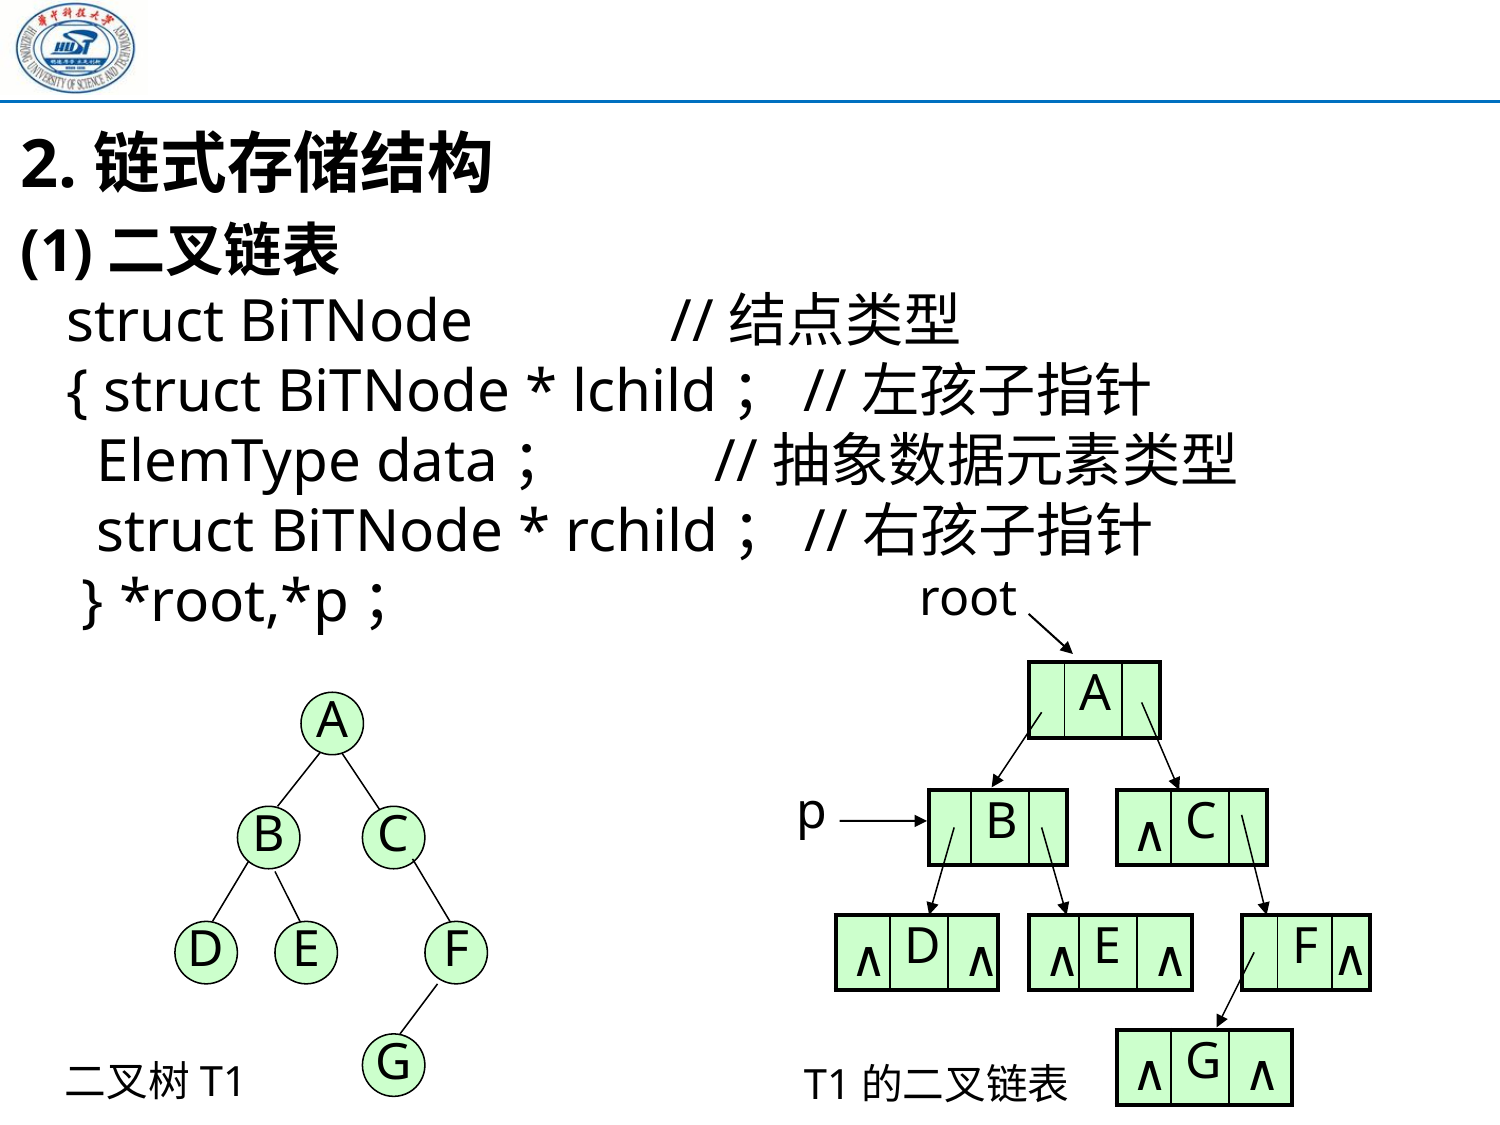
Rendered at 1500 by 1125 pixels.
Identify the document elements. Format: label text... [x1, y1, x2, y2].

text_box [926, 827, 955, 915]
text_box [991, 712, 1042, 788]
table_header ∧ [1119, 792, 1170, 863]
table_header ∧ [838, 917, 889, 988]
text_box D [174, 921, 238, 984]
table_header [1244, 917, 1277, 988]
table_header F [1278, 917, 1331, 988]
text_box G [362, 1033, 425, 1097]
table_header [1123, 664, 1158, 736]
table_header [1031, 664, 1064, 736]
picture [0, 0, 148, 95]
table_header [931, 792, 970, 863]
text_box [1141, 702, 1180, 790]
text_box root [904, 558, 1033, 634]
text_box 二叉树T1 [49, 1046, 262, 1113]
table_header G [1172, 1032, 1228, 1103]
text_box [1041, 827, 1070, 915]
text_box [1028, 613, 1073, 654]
text_box F [424, 921, 488, 984]
text_box 2.链式存储结构 (1)二叉链表 struct BiTNode //结点类型 { struct BiTNode * lchild；//左孩子指针 ElemType data； //抽象数据元素类型 struct BiTNode * rchild；//右孩子指针 } *root,*p； [5, 113, 1457, 433]
table_header E [1080, 917, 1136, 988]
table_header [1230, 792, 1265, 863]
text_box [1241, 814, 1270, 915]
text_box [839, 814, 927, 828]
table_header A [1065, 664, 1121, 736]
table_header ∧ [1230, 1032, 1290, 1103]
text_box C [362, 806, 425, 869]
table_header [1030, 792, 1065, 863]
text_box T1的二叉链表 [789, 1050, 1085, 1116]
table_header D [891, 917, 947, 988]
text_box E [274, 921, 338, 984]
table_header ∧ [1333, 917, 1368, 988]
table_header ∧ [1119, 1032, 1170, 1103]
table_header ∧ [1031, 917, 1078, 988]
text_box A [301, 692, 364, 755]
table_header ∧ [1138, 917, 1190, 988]
table_header B [972, 792, 1028, 863]
table_header C [1172, 792, 1228, 863]
text_box p [782, 770, 843, 847]
text_box B [237, 806, 300, 869]
table_header ∧ [949, 917, 996, 988]
text_box [1216, 952, 1255, 1028]
